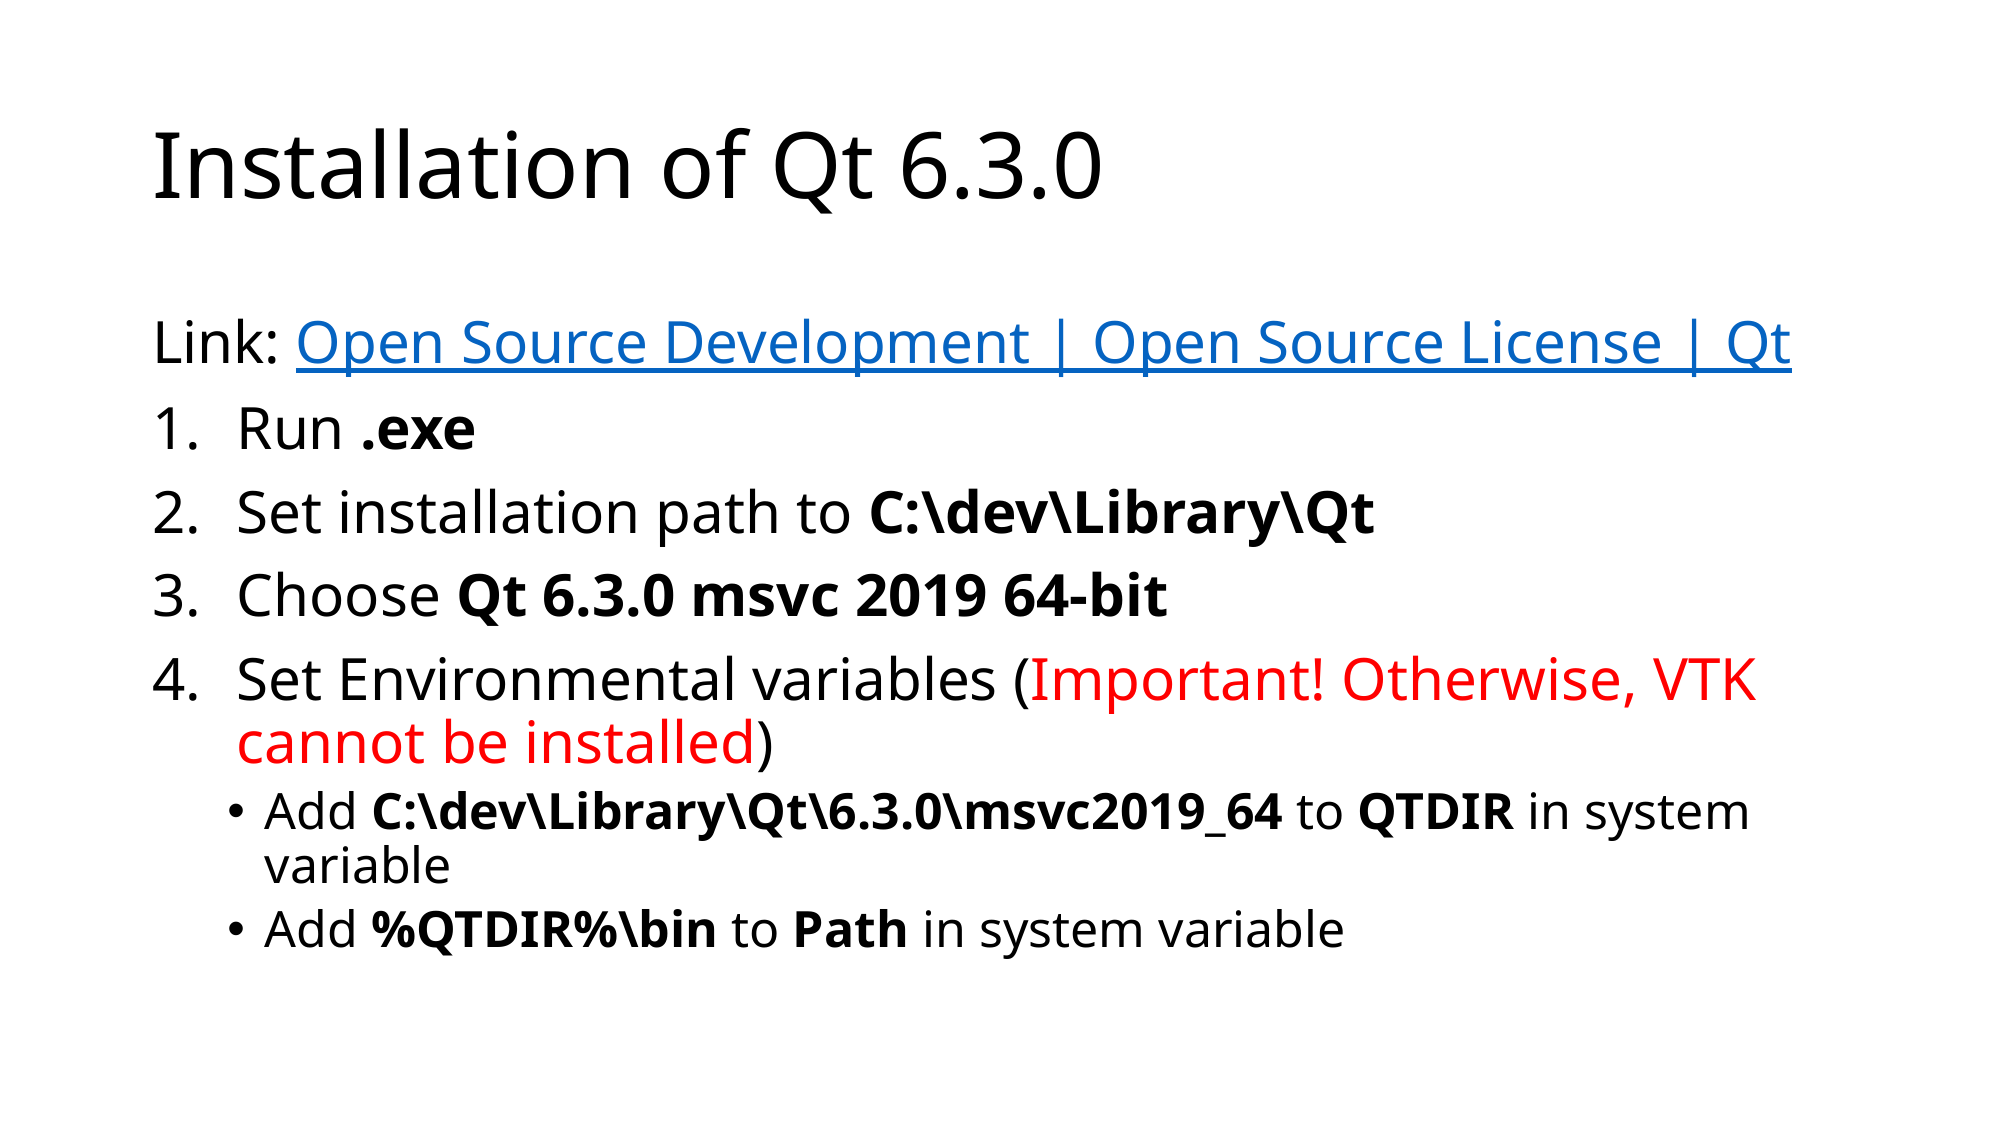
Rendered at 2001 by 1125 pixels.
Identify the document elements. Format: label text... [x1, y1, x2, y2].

title Installation of Qt 6.3.0 [137, 59, 1863, 278]
list Link: Open Source Development | Open Source License | Qt Run .exe Set installation path to C:\dev\Library\Qt Choose Qt 6.3.0 msvc 2019 64-bit Set Environmental variables (Important! Otherwise, VTK cannot be installed) Add C:\dev\Library\Qt\6.3.0\msvc2019_64 to QTDIR in system variable Add %QTDIR%\bin to Path in system variable [137, 299, 1863, 1014]
